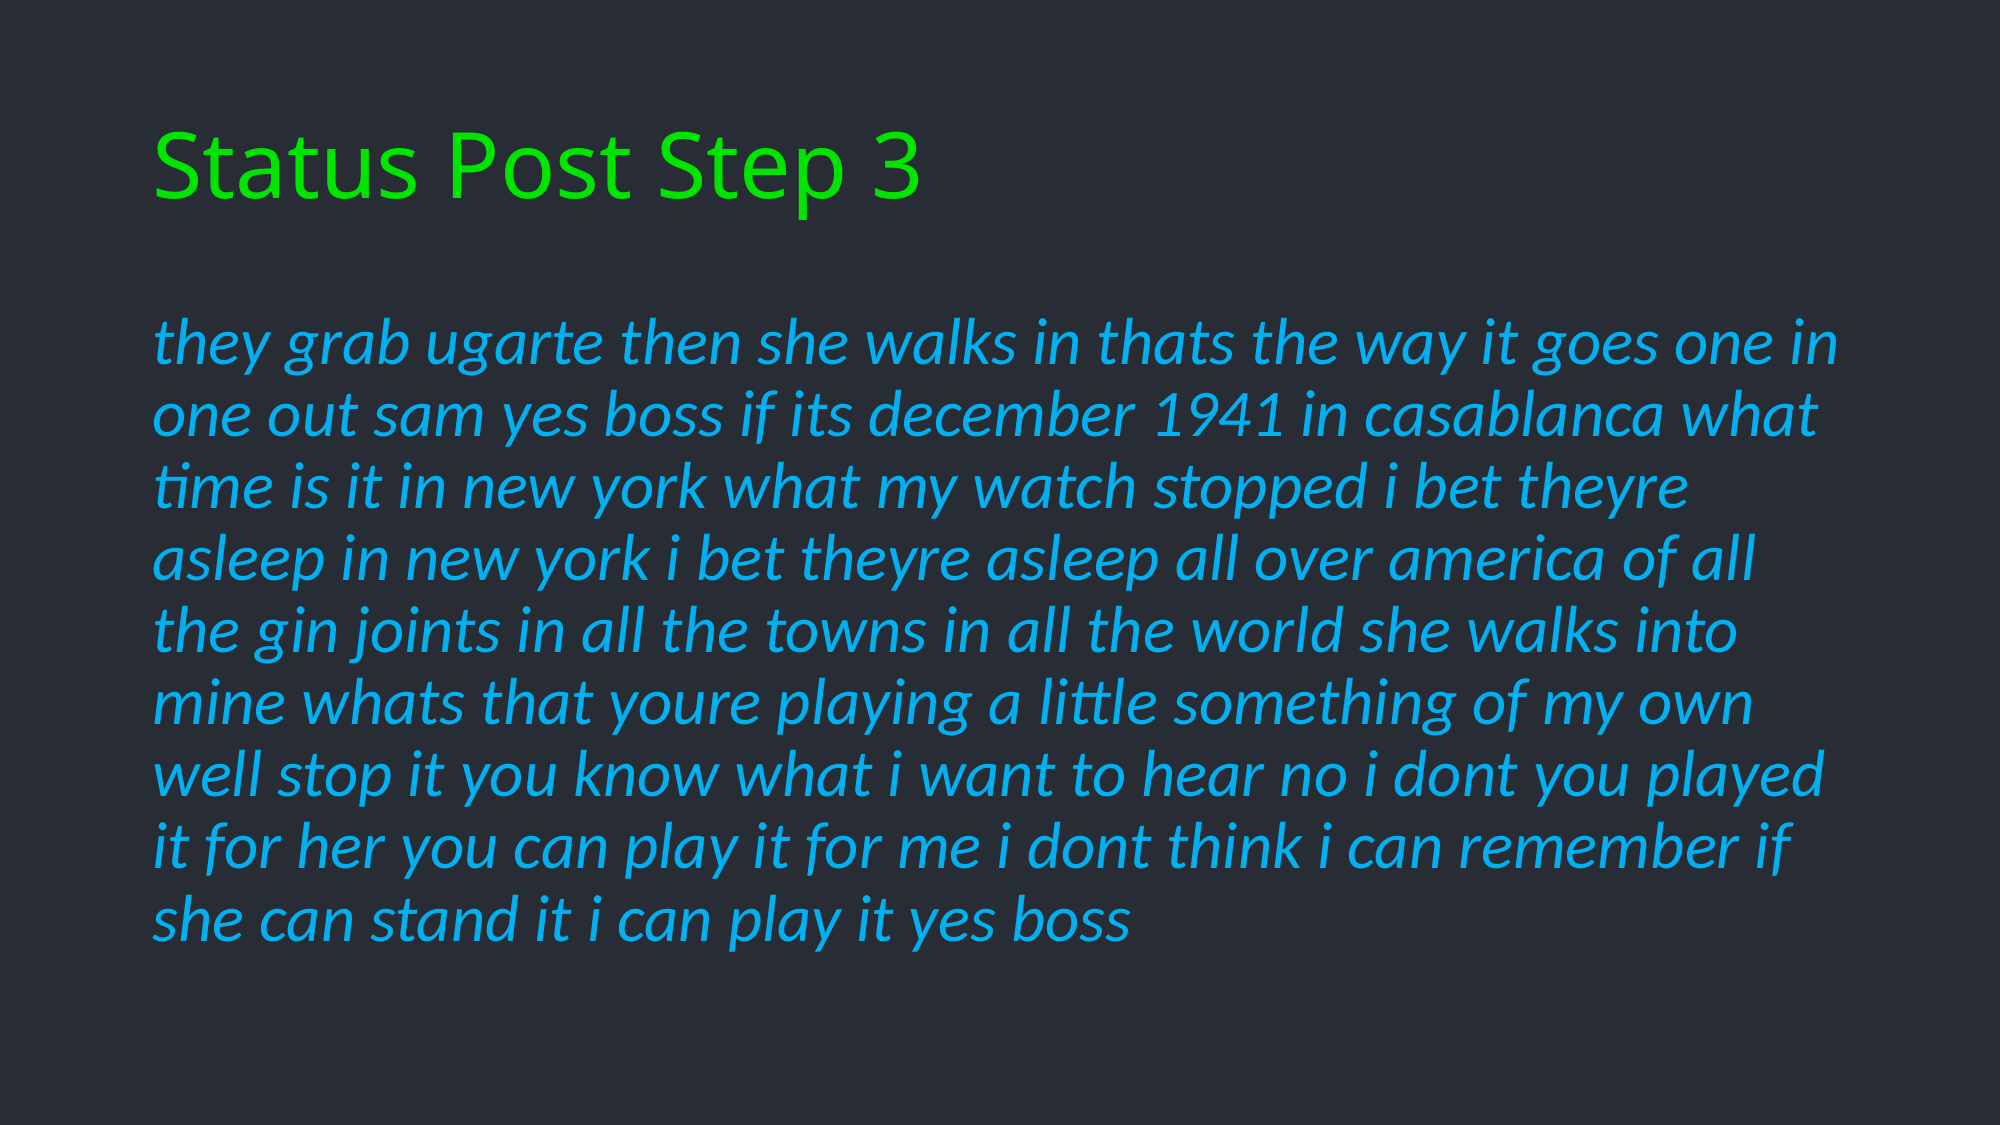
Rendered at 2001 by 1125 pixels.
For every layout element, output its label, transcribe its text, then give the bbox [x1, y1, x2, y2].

list they grab ugarte then she walks in thats the way it goes one in one out sam yes boss if its december 1941 in casablanca what time is it in new york what my watch stopped i bet theyre asleep in new york i bet theyre asleep all over america of all the gin joints in all the towns in all the world she walks into mine whats that youre playing a little something of my own well stop it you know what i want to hear no i dont you played it for her you can play it for me i dont think i can remember if she can stand it i can play it yes boss [137, 299, 1863, 1014]
title Status Post Step 3 [137, 59, 1863, 278]
